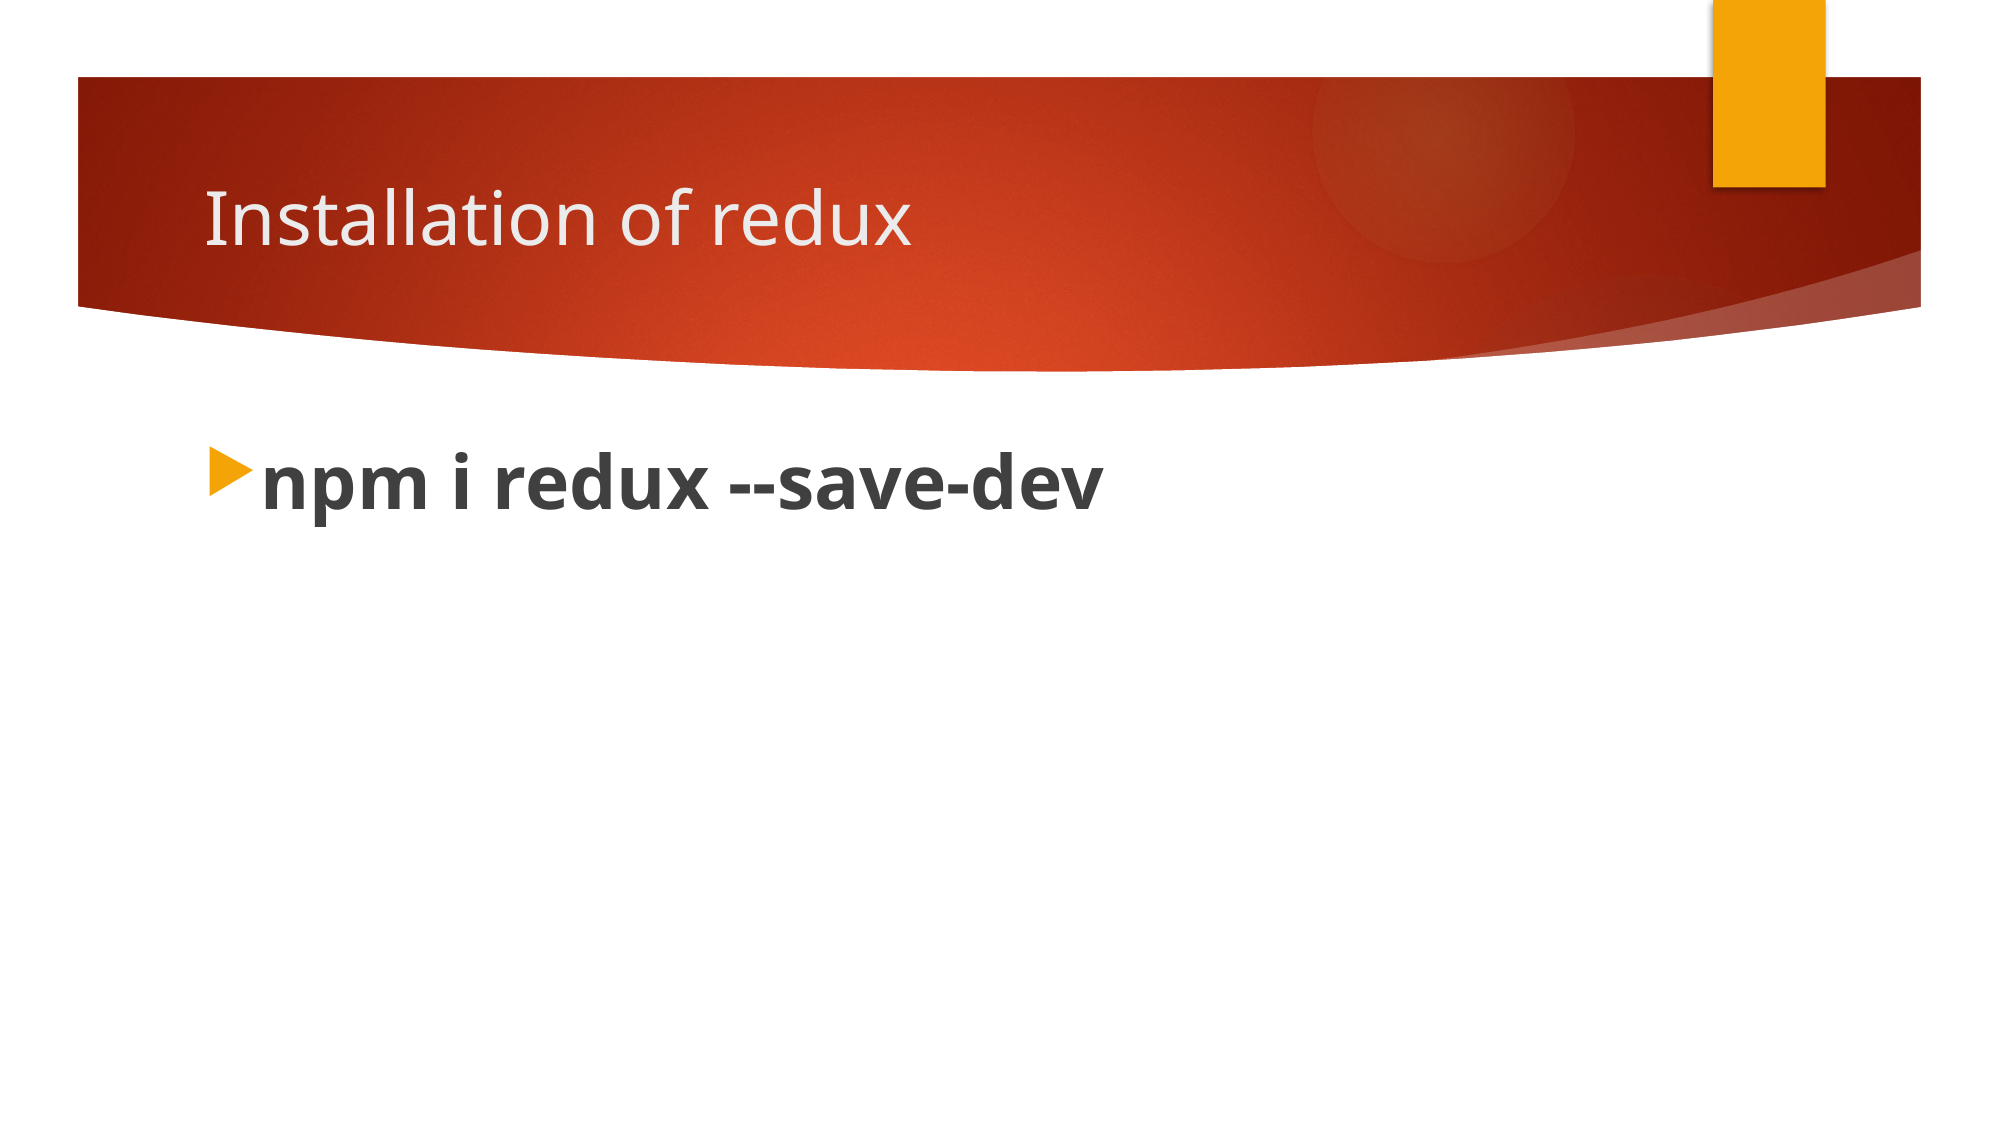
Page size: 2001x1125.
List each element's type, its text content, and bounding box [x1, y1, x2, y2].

title Installation of redux [189, 155, 1627, 275]
list npm i redux --save-dev [189, 427, 1627, 988]
